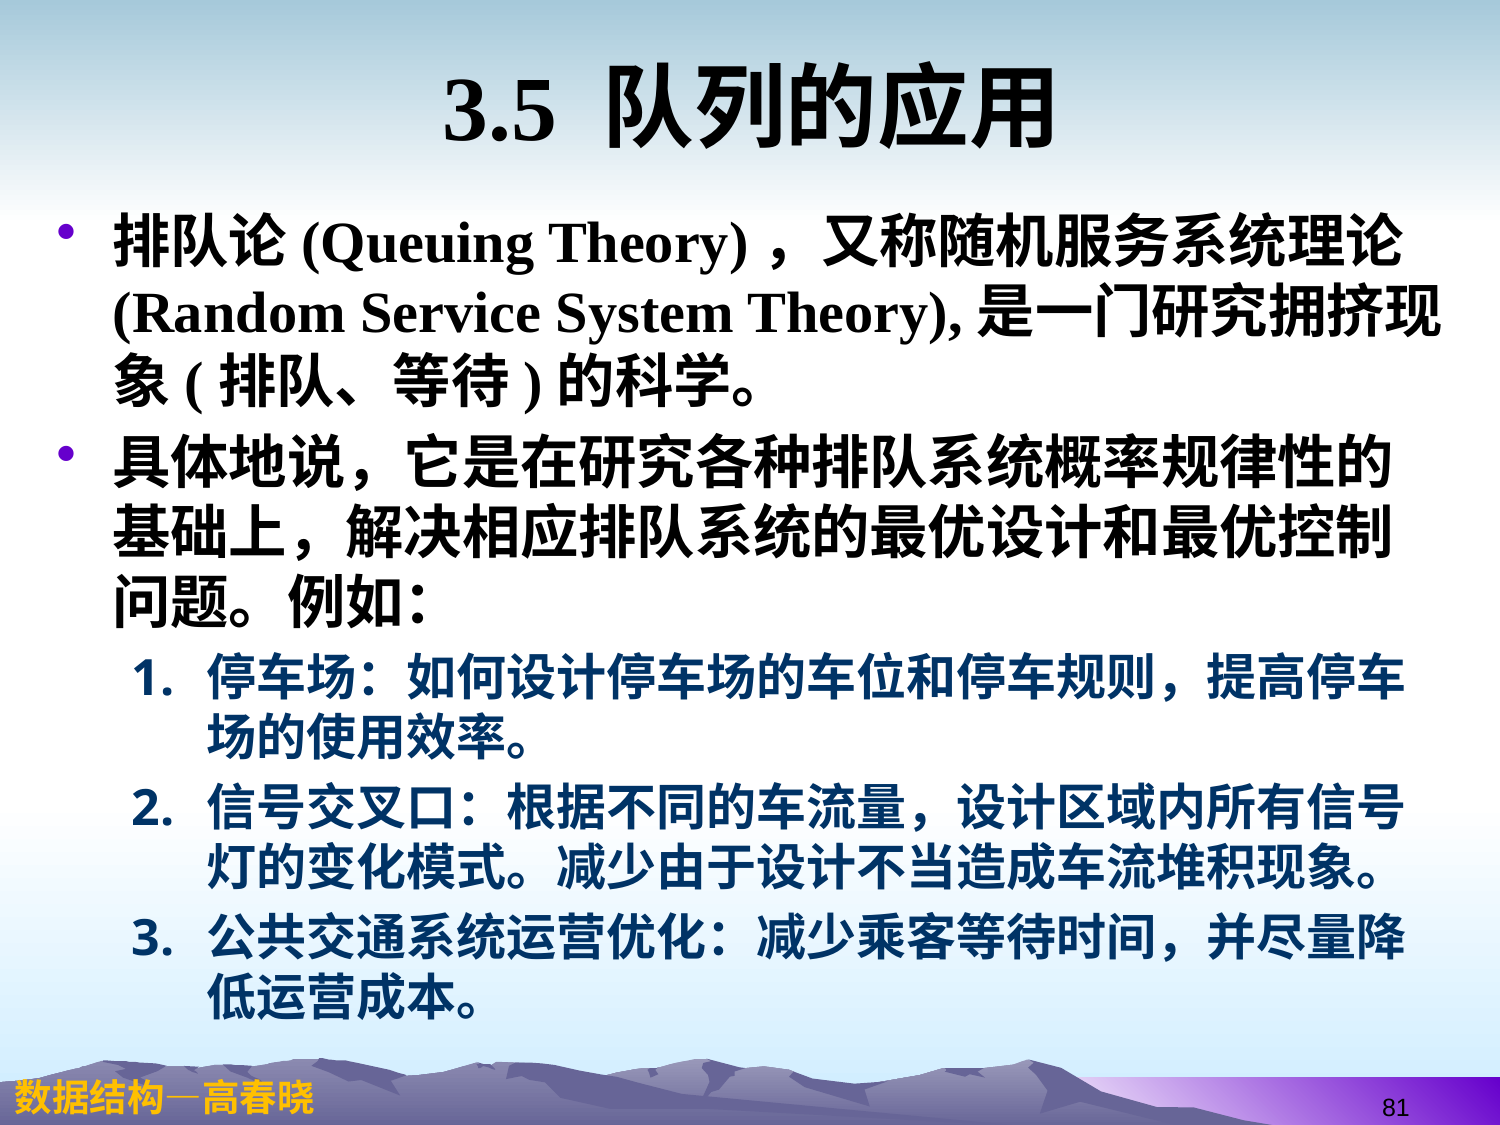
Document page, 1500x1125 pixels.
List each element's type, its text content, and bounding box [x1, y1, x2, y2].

title 3.5 队列的应用 [76, 18, 1428, 188]
slide_number 81 [1074, 1054, 1426, 1125]
list 排队论(Queuing Theory)，又称随机服务系统理论(Random Service System Theory),是一门研究拥挤现象(排队、等待)的科学。 具体地说，它是在研究各种排队系统概率规律性的基础上，解决相应排队系统的最优设计和最优控制问题。例如： 停车场：如何设计停车场的车位和停车规则，提高停车场的使用效率。 信号交叉口：根据不同的车流量，设计区域内所有信号灯的变化模式。减少由于设计不当造成车流堆积现象。 公共交通系统运营优化：减少乘客等待时间，并尽量降低运营成本。 [41, 196, 1459, 1047]
